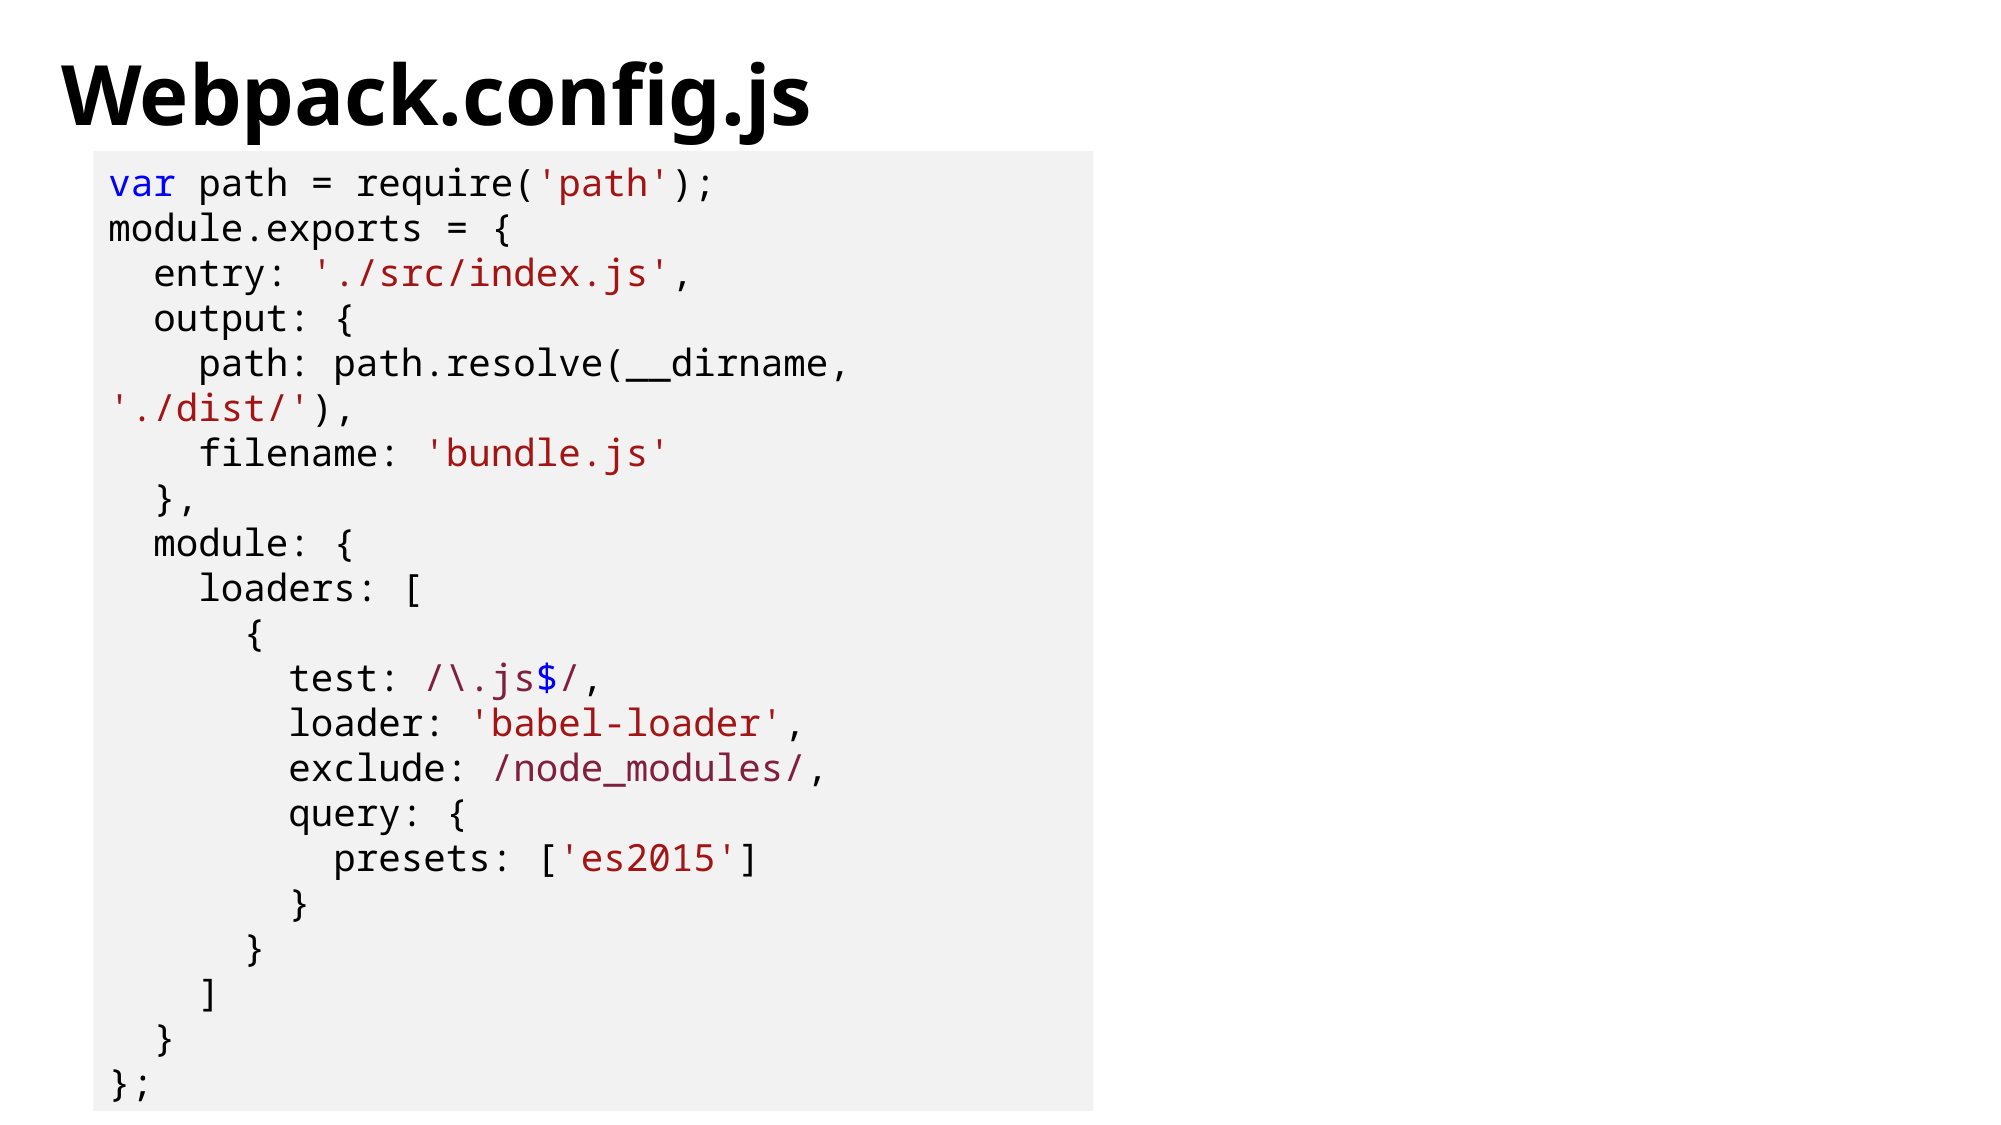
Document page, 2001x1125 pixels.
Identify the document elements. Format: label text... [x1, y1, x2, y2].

text_box var path = require('path'); module.exports = { entry: './src/index.js', output: { path: path.resolve(__dirname, './dist/'), filename: 'bundle.js' }, module: { loaders: [ { test: /\.js$/, loader: 'babel-loader', exclude: /node_modules/, query: { presets: ['es2015'] } } ] } }; [93, 151, 1094, 1111]
text_box Webpack.config.js [46, 35, 1799, 150]
